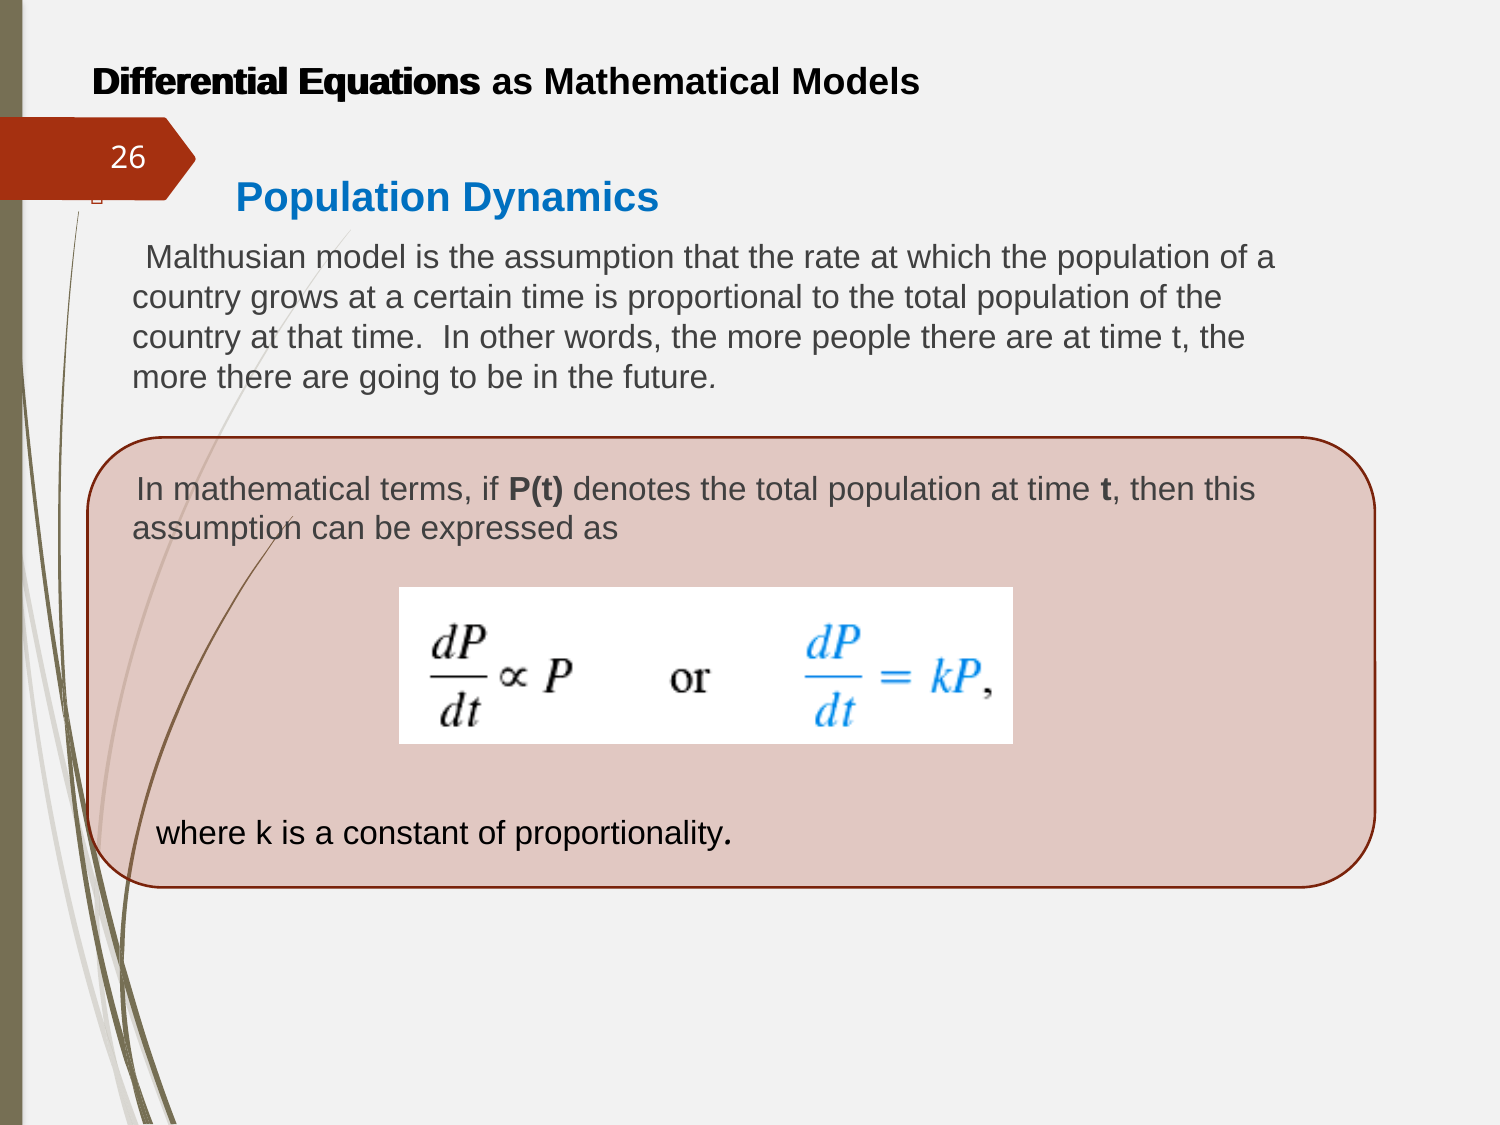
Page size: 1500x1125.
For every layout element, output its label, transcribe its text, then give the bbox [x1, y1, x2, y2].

text_box where k is a constant of proportionality. [141, 799, 749, 860]
picture [399, 587, 1013, 745]
text_box [1325, 440, 1377, 885]
text_box Differential Equations as Mathematical Models [79, 49, 937, 110]
slide_number 26 [65, 129, 162, 190]
list Population Dynamics Malthusian model is the assumption that the rate at which the population of a country grows at a certain time is proportional to the total population of the country at that time. In other words, the more people there are at time t, the more there are going to be in the future. In mathematical terms, if P(t) denotes the total population at time t, then this assumption can be expressed as [75, 162, 1325, 1062]
